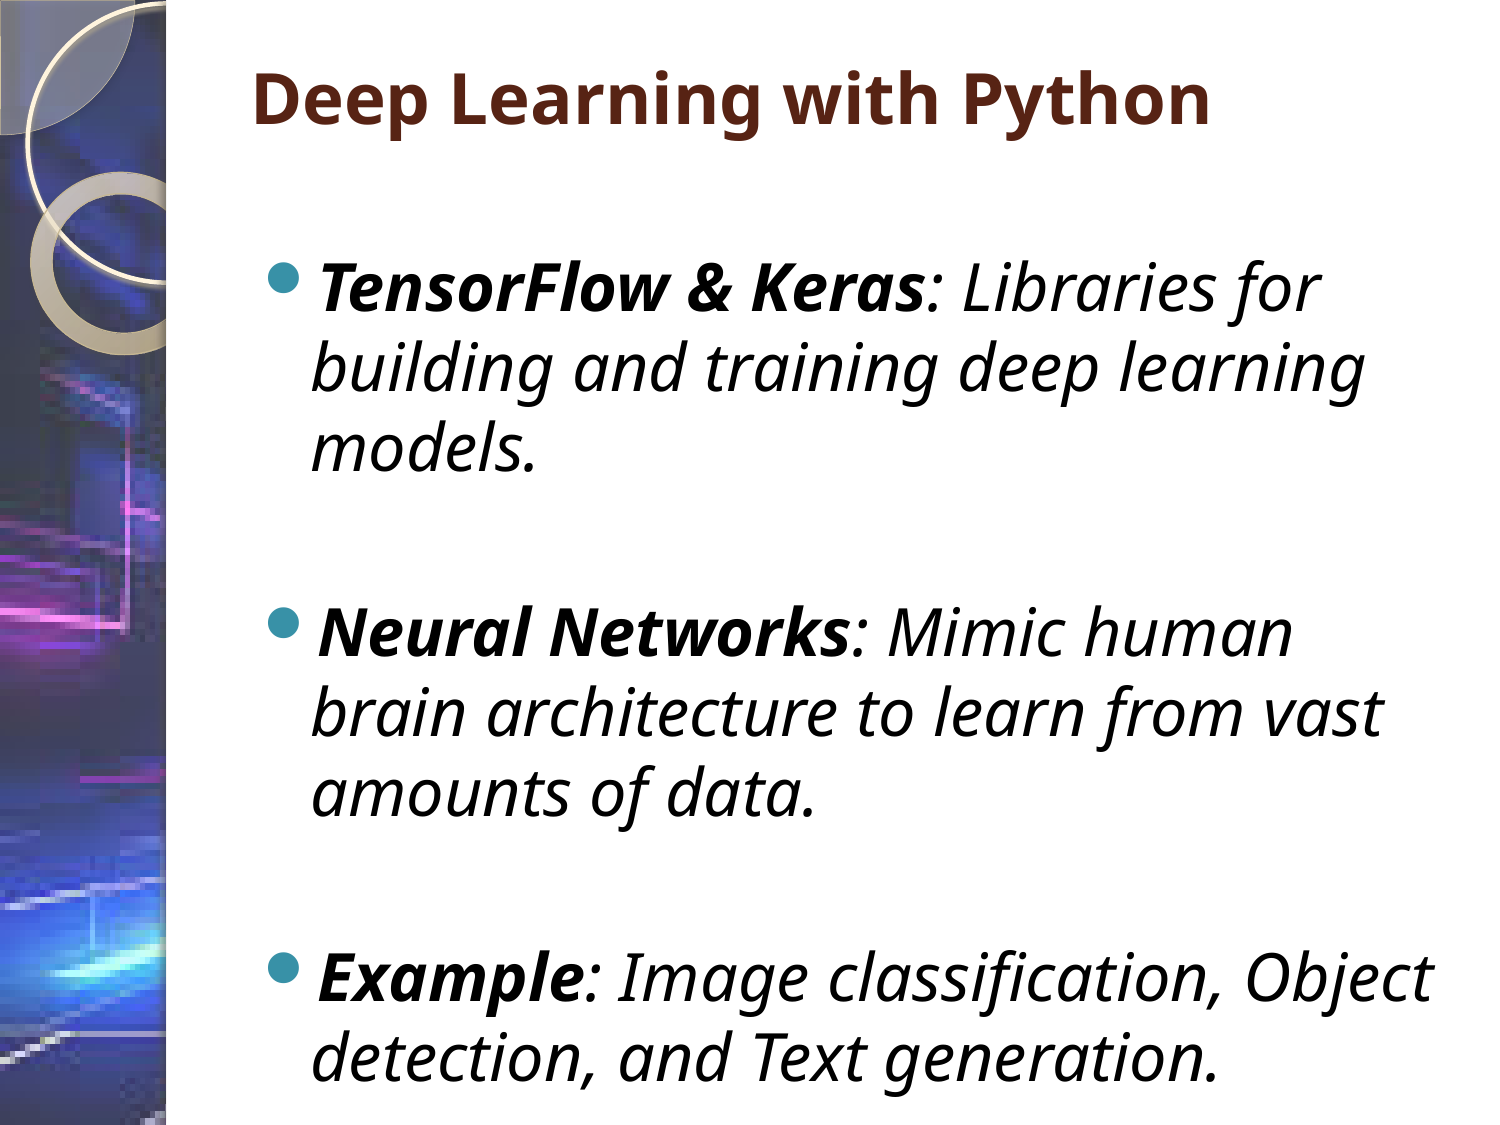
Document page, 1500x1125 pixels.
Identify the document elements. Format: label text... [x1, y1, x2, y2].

title Deep Learning with Python [235, 45, 1466, 233]
list TensorFlow & Keras: Libraries for building and training deep learning models. Neural Networks: Mimic human brain architecture to learn from vast amounts of data. Example: Image classification, Object detection, and Text generation. [235, 237, 1466, 1025]
